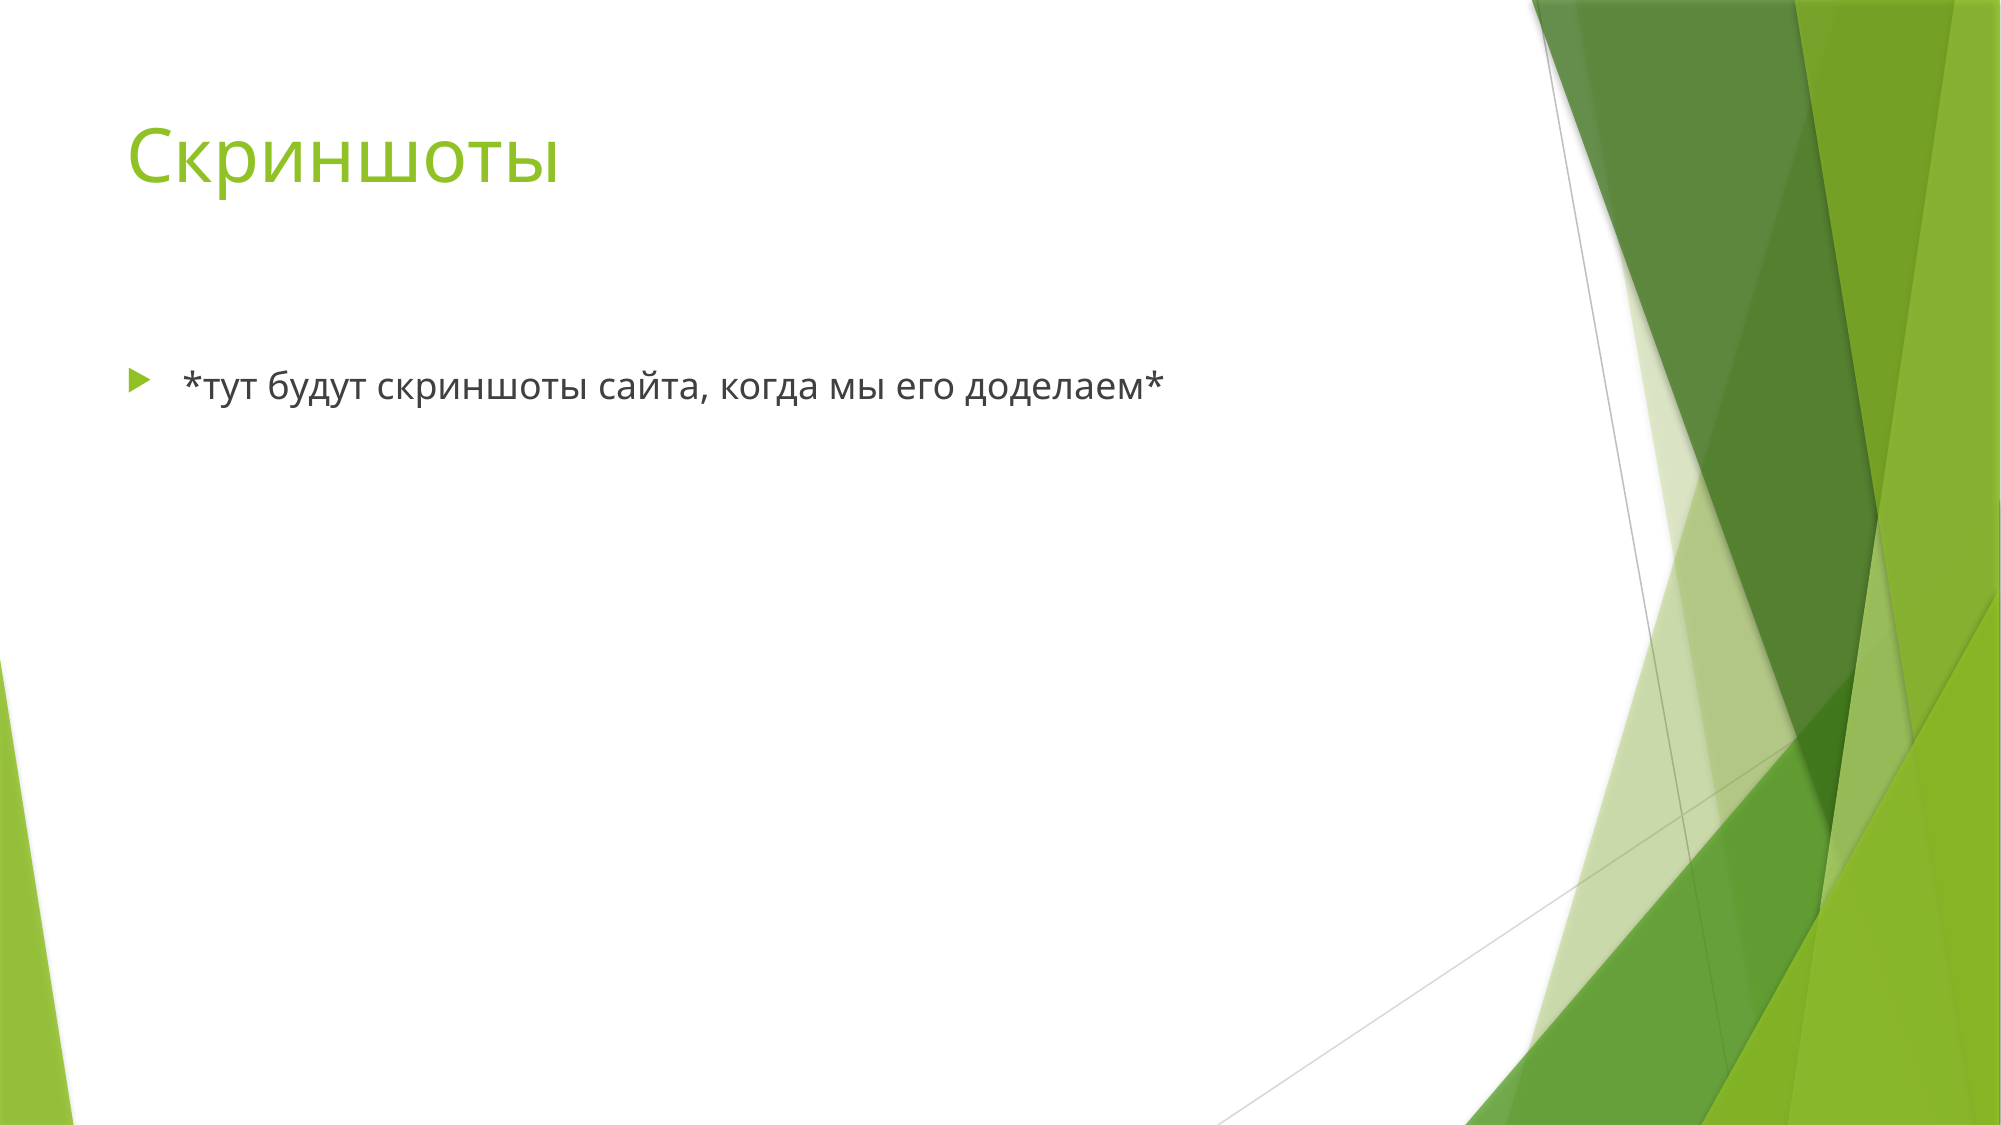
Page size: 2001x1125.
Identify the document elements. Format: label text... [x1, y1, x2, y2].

title Скриншоты [111, 99, 1522, 317]
list *тут будут скриншоты сайта, когда мы его доделаем* [111, 354, 1522, 992]
